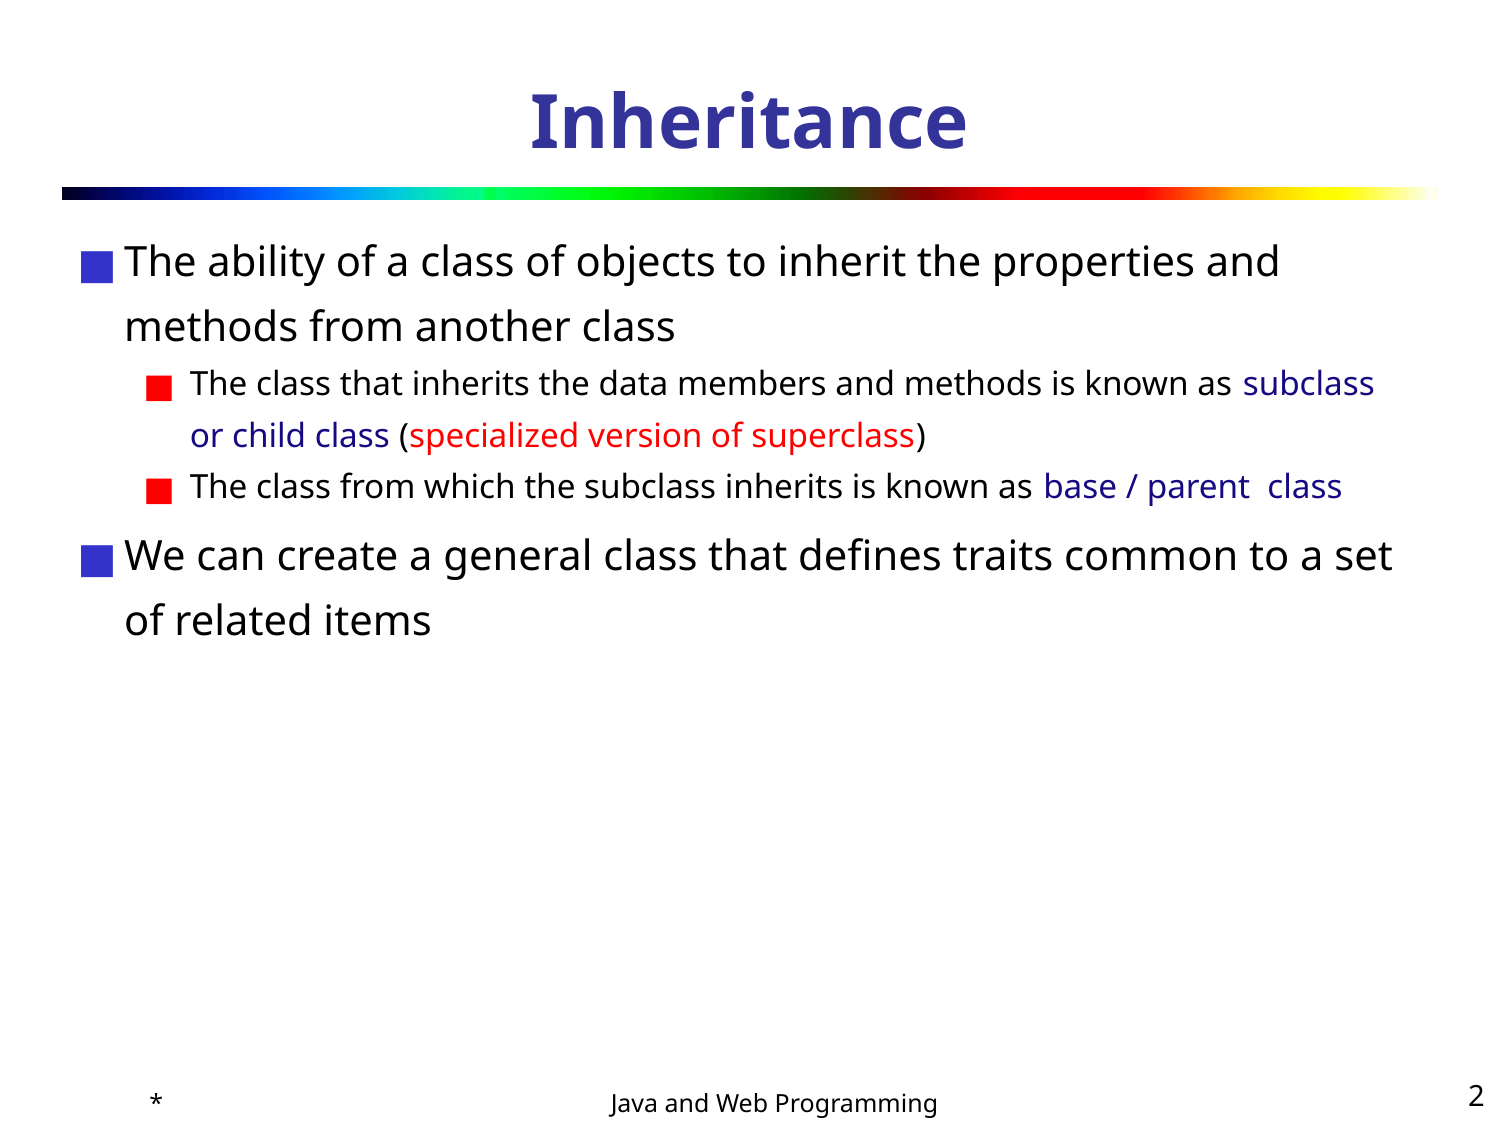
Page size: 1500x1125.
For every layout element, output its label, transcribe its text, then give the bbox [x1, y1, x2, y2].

text_box ‹#› [1187, 1049, 1500, 1125]
picture [62, 188, 355, 200]
title Inheritance [0, 50, 1500, 188]
text_box * [0, 1049, 313, 1125]
text_box Java and Web Programming [537, 1062, 1013, 1125]
list The ability of a class of objects to inherit the properties and methods from another class The class that inherits the data members and methods is known as subclass or child class (specialized version of superclass) The class from which the subclass inherits is known as base / parent class We can create a general class that defines traits common to a set of related items [62, 212, 1412, 1063]
picture [382, 188, 1438, 200]
